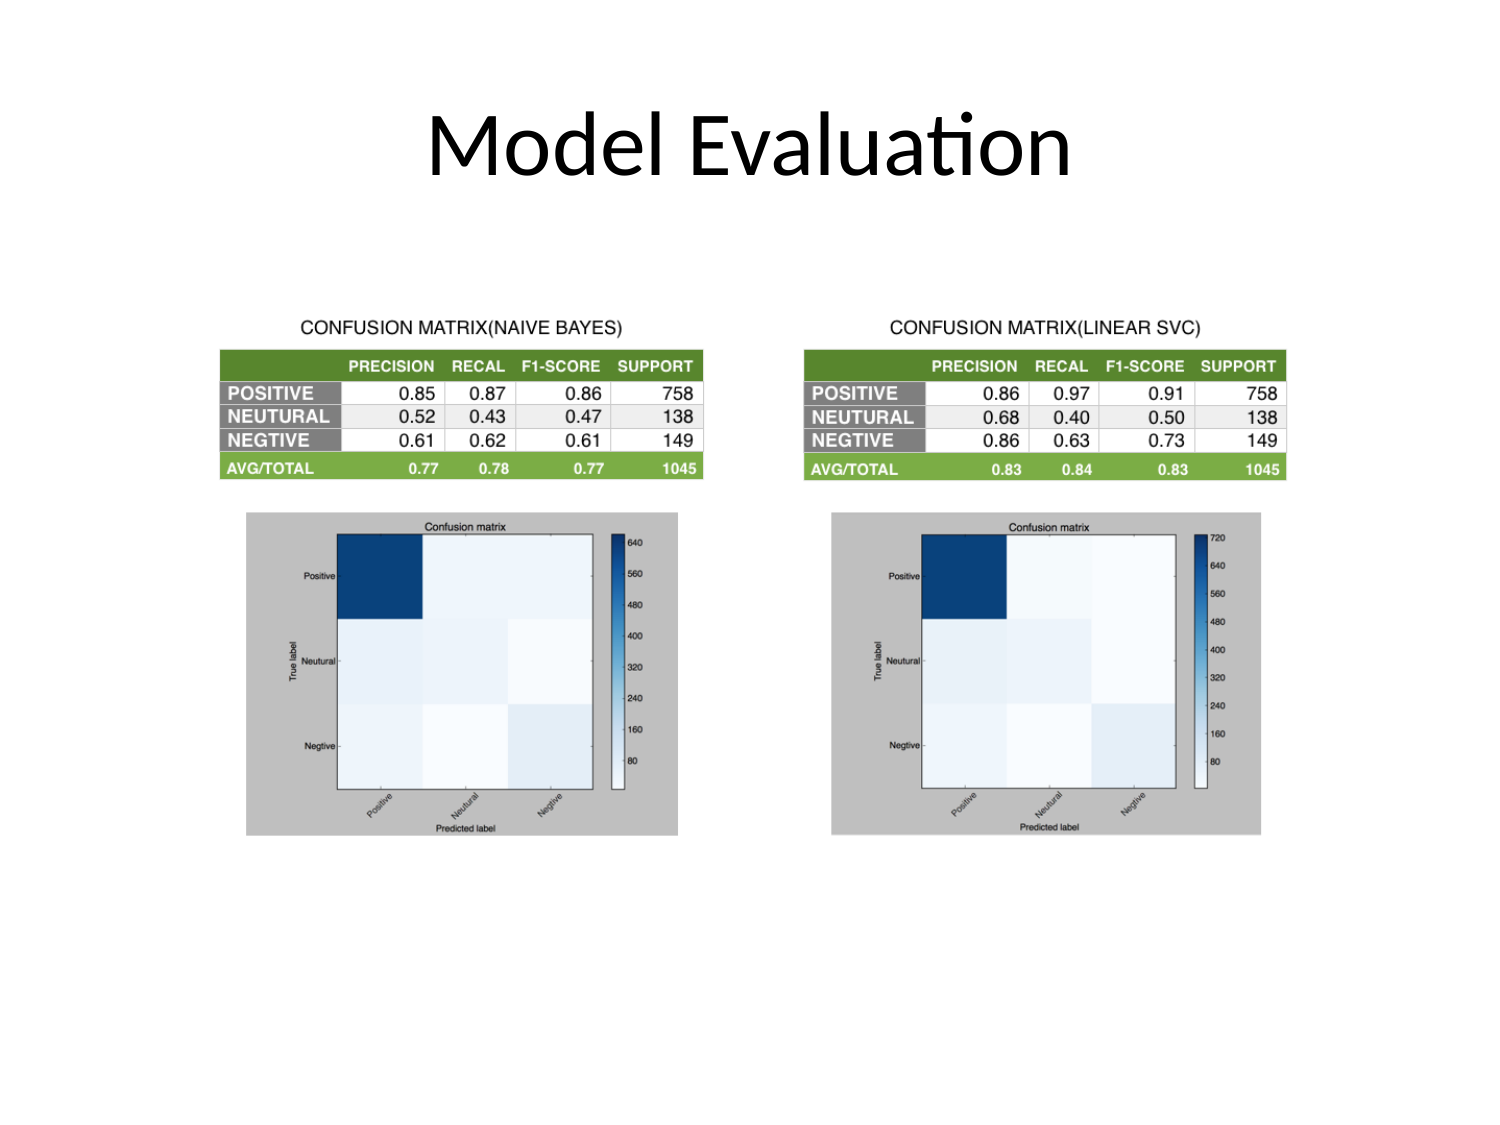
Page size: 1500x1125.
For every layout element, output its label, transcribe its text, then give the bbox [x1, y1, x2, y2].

title Model Evaluation [75, 45, 1425, 233]
picture [170, 208, 1330, 917]
